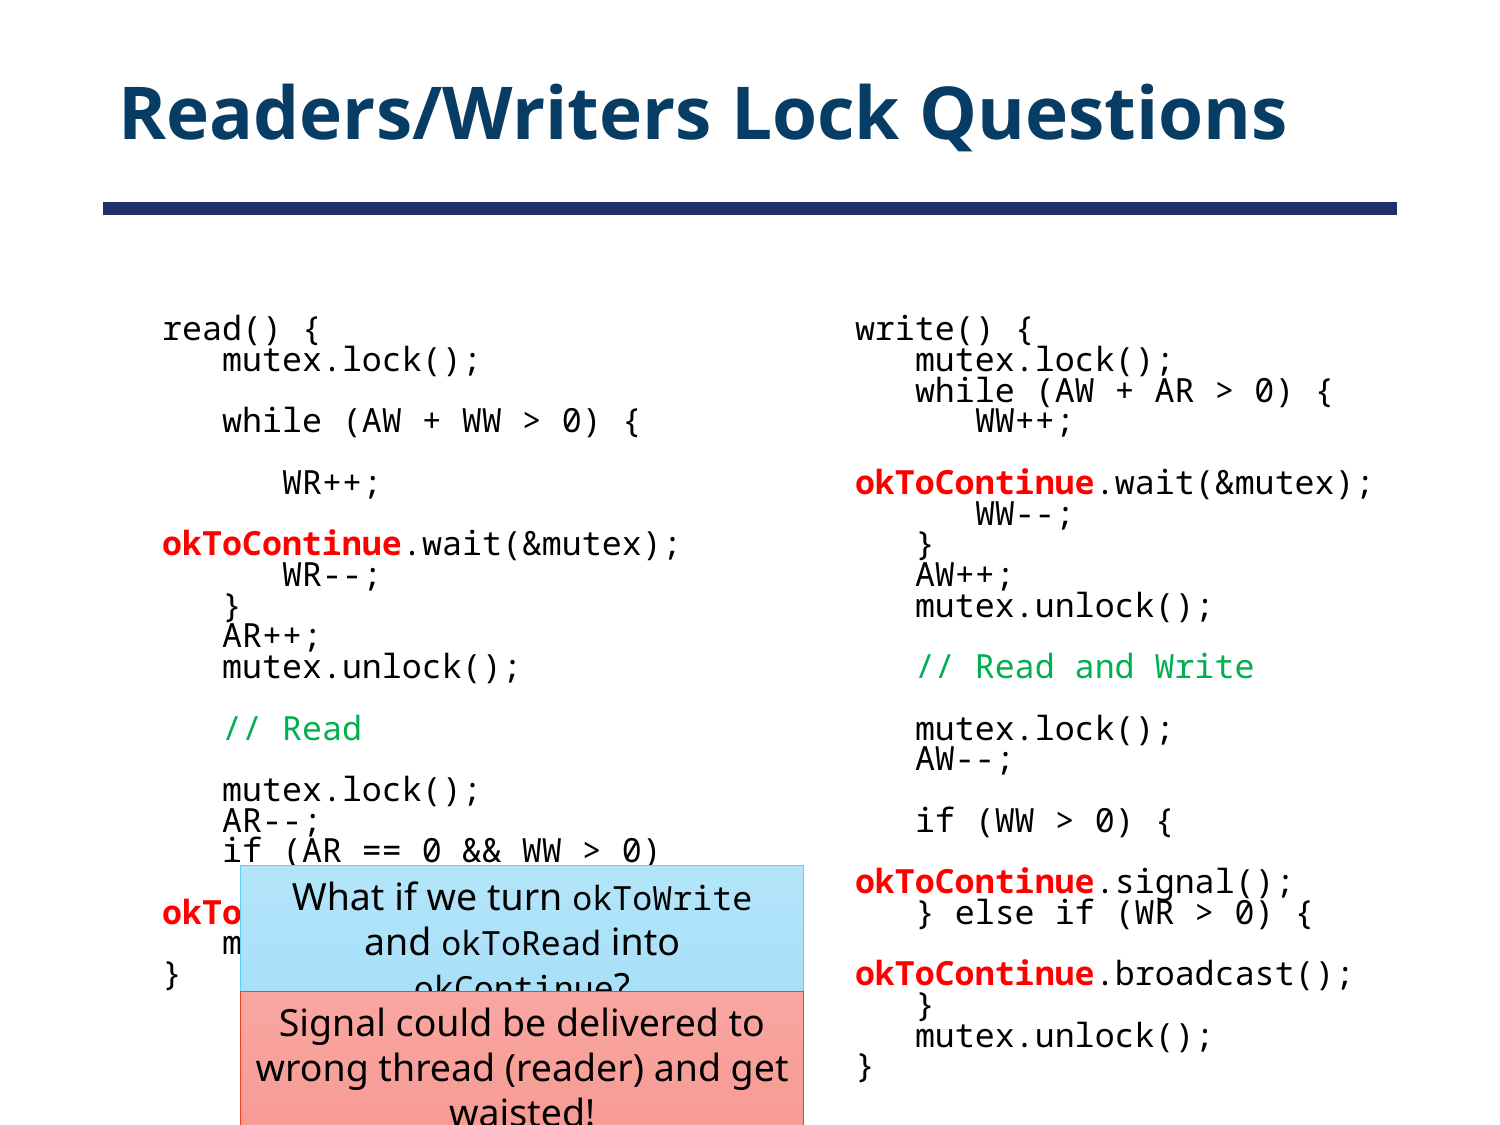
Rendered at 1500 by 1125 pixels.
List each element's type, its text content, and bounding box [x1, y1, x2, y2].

title Readers/Writers Lock Questions [103, 34, 1397, 197]
text_box What if we turn okToWrite and okToRead into okContinue? [240, 865, 804, 991]
text_box write() { mutex.lock(); while (AW + AR > 0) { WW++; okToContinue.wait(&mutex); WW--; } AW++; mutex.unlock(); // Read and Write mutex.lock(); AW--; if (WW > 0) { okToContinue.signal(); } else if (WR > 0) { okToContinue.broadcast(); } mutex.unlock(); } [840, 308, 1422, 1092]
text_box read() { mutex.lock(); while (AW + WW > 0) { WR++; okToContinue.wait(&mutex); WR--; } AR++; mutex.unlock(); // Read mutex.lock(); AR--; if (AR == 0 && WW > 0) okToContinue.signal(); mutex.unlock(); } [147, 308, 711, 1000]
text_box Signal could be delivered to wrong thread (reader) and get waisted! [240, 991, 804, 1125]
